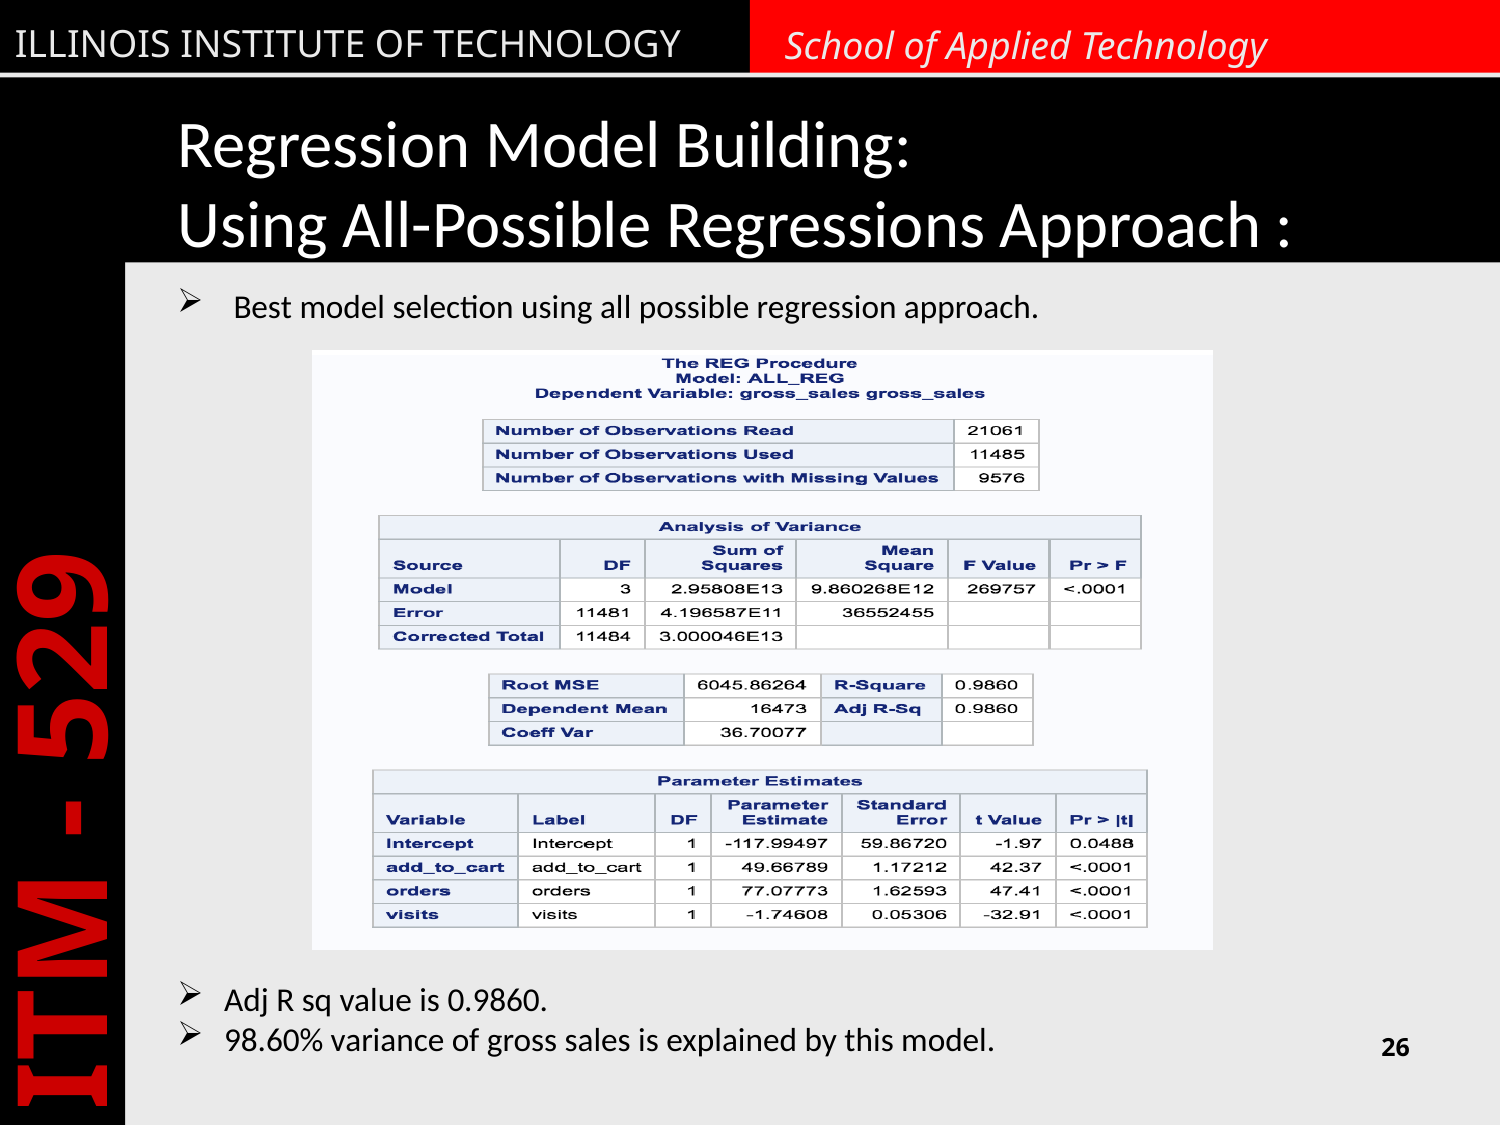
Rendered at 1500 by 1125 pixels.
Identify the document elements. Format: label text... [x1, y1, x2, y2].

text_box Best model selection using all possible regression approach. [162, 277, 1313, 333]
picture [312, 349, 1213, 950]
text_box Adj R sq value is 0.9860. 98.60% variance of gross sales is explained by this model. [162, 970, 1163, 1065]
title Regression Model Building: Using All-Possible Regressions Approach : [162, 87, 1426, 276]
slide_number 26 [1074, 1024, 1426, 1103]
